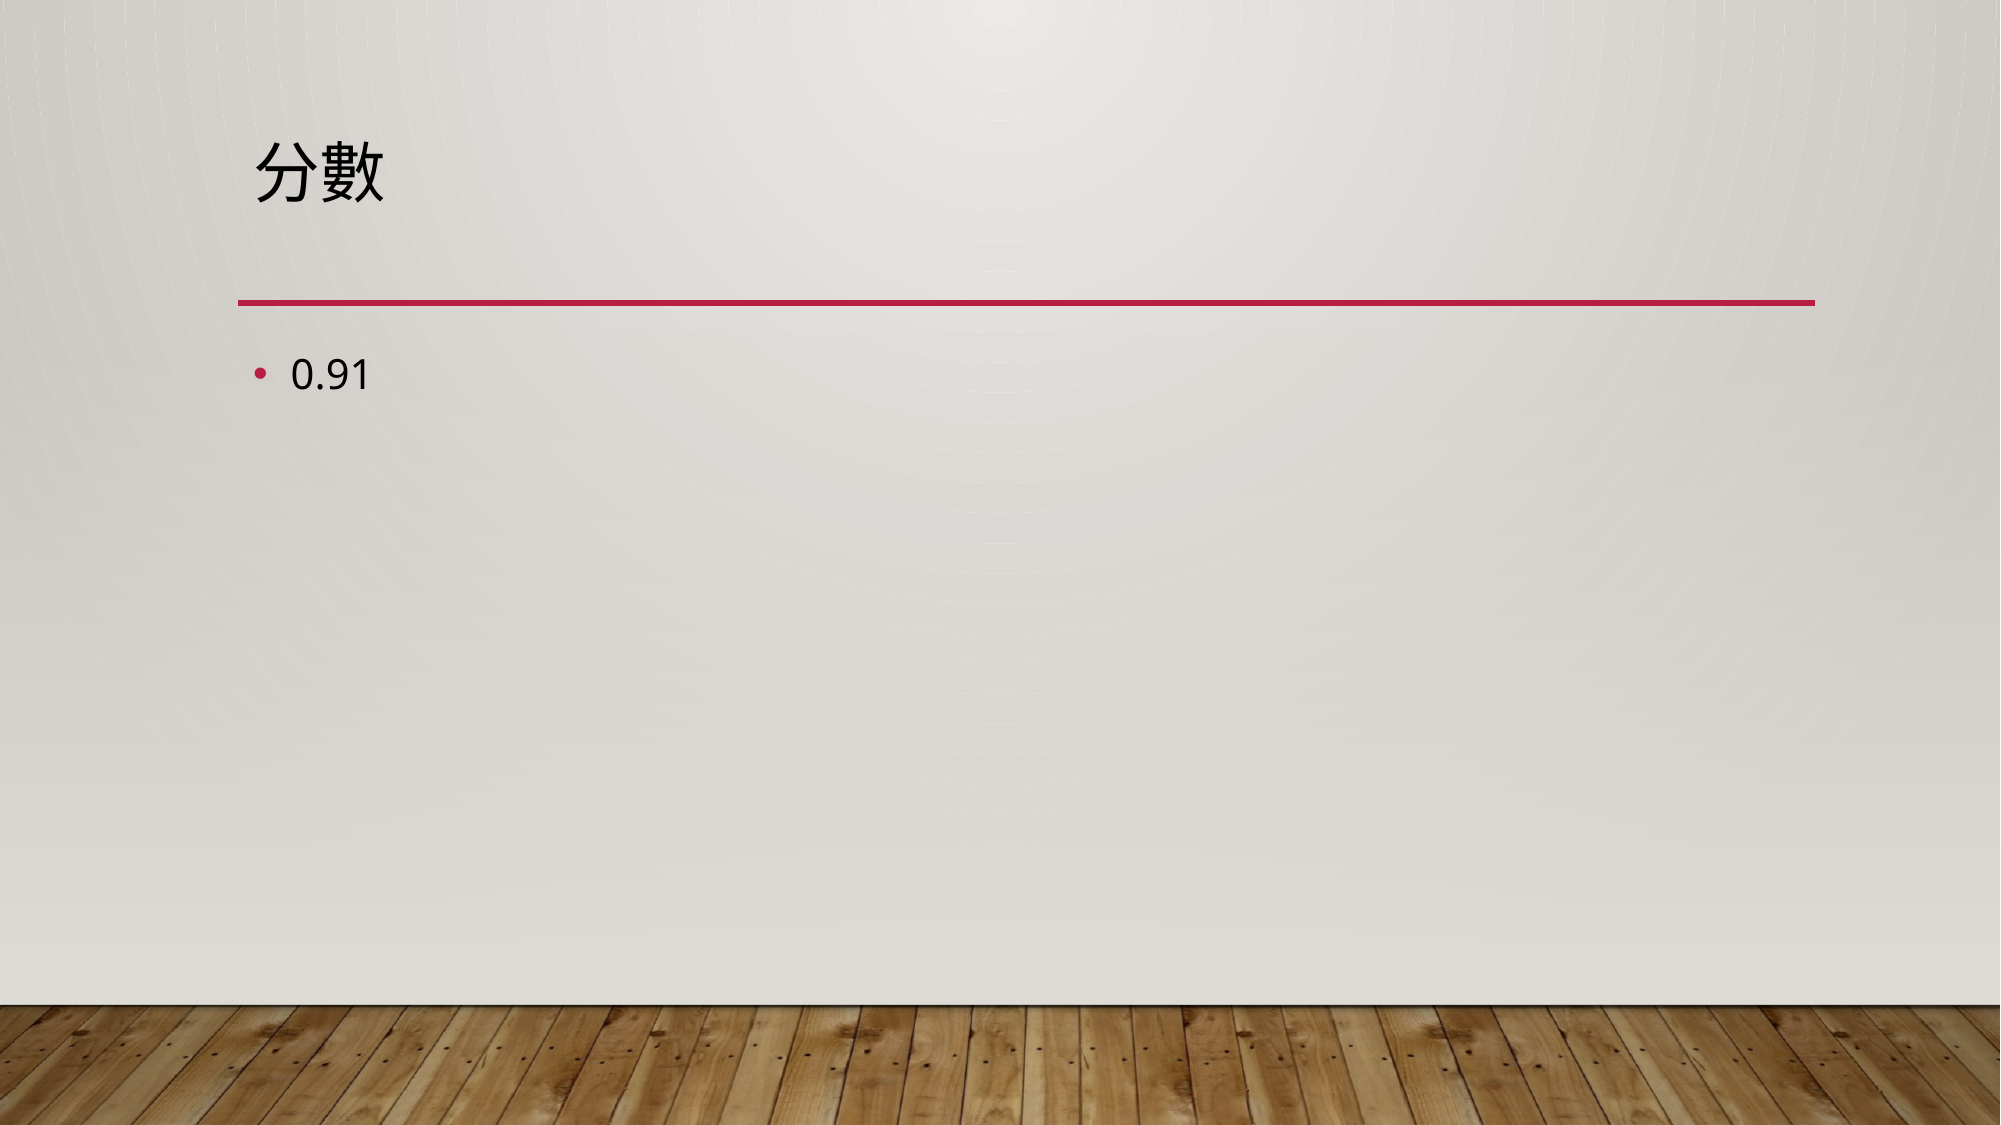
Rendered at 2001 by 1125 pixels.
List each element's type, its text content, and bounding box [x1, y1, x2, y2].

title 分數 [238, 131, 1814, 305]
picture [0, 1005, 2000, 1125]
list 0.91 [238, 330, 1814, 897]
